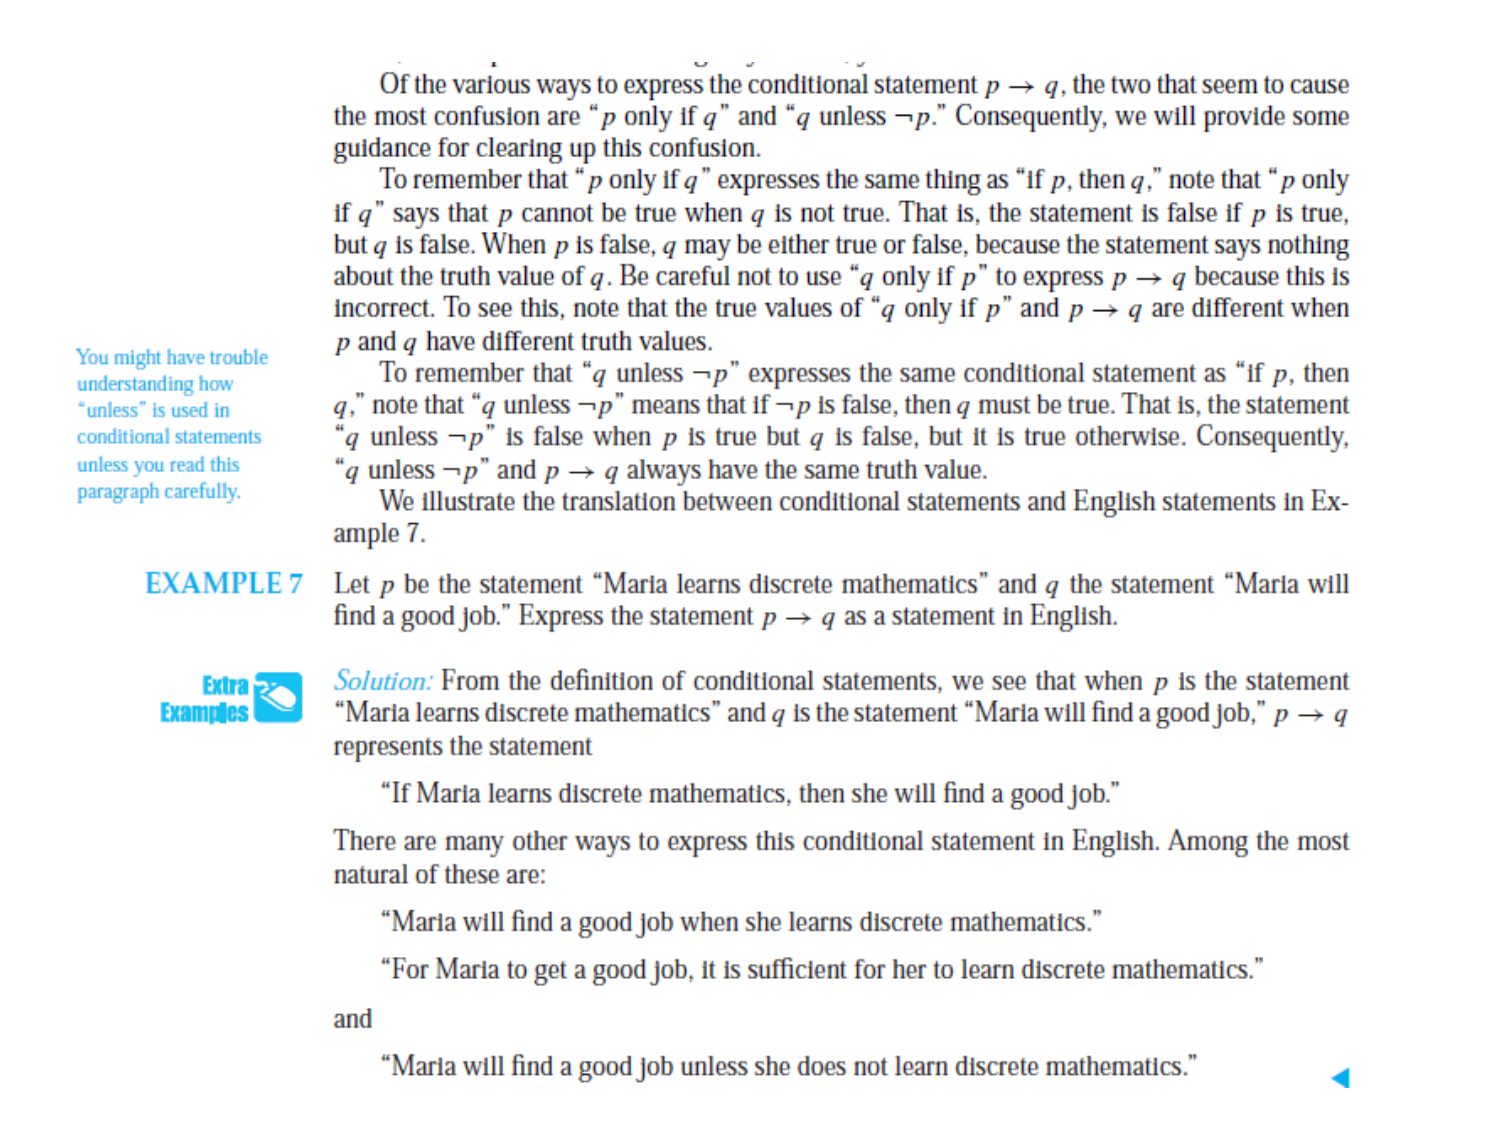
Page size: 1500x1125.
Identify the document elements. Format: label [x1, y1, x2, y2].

picture [74, 62, 1426, 1088]
